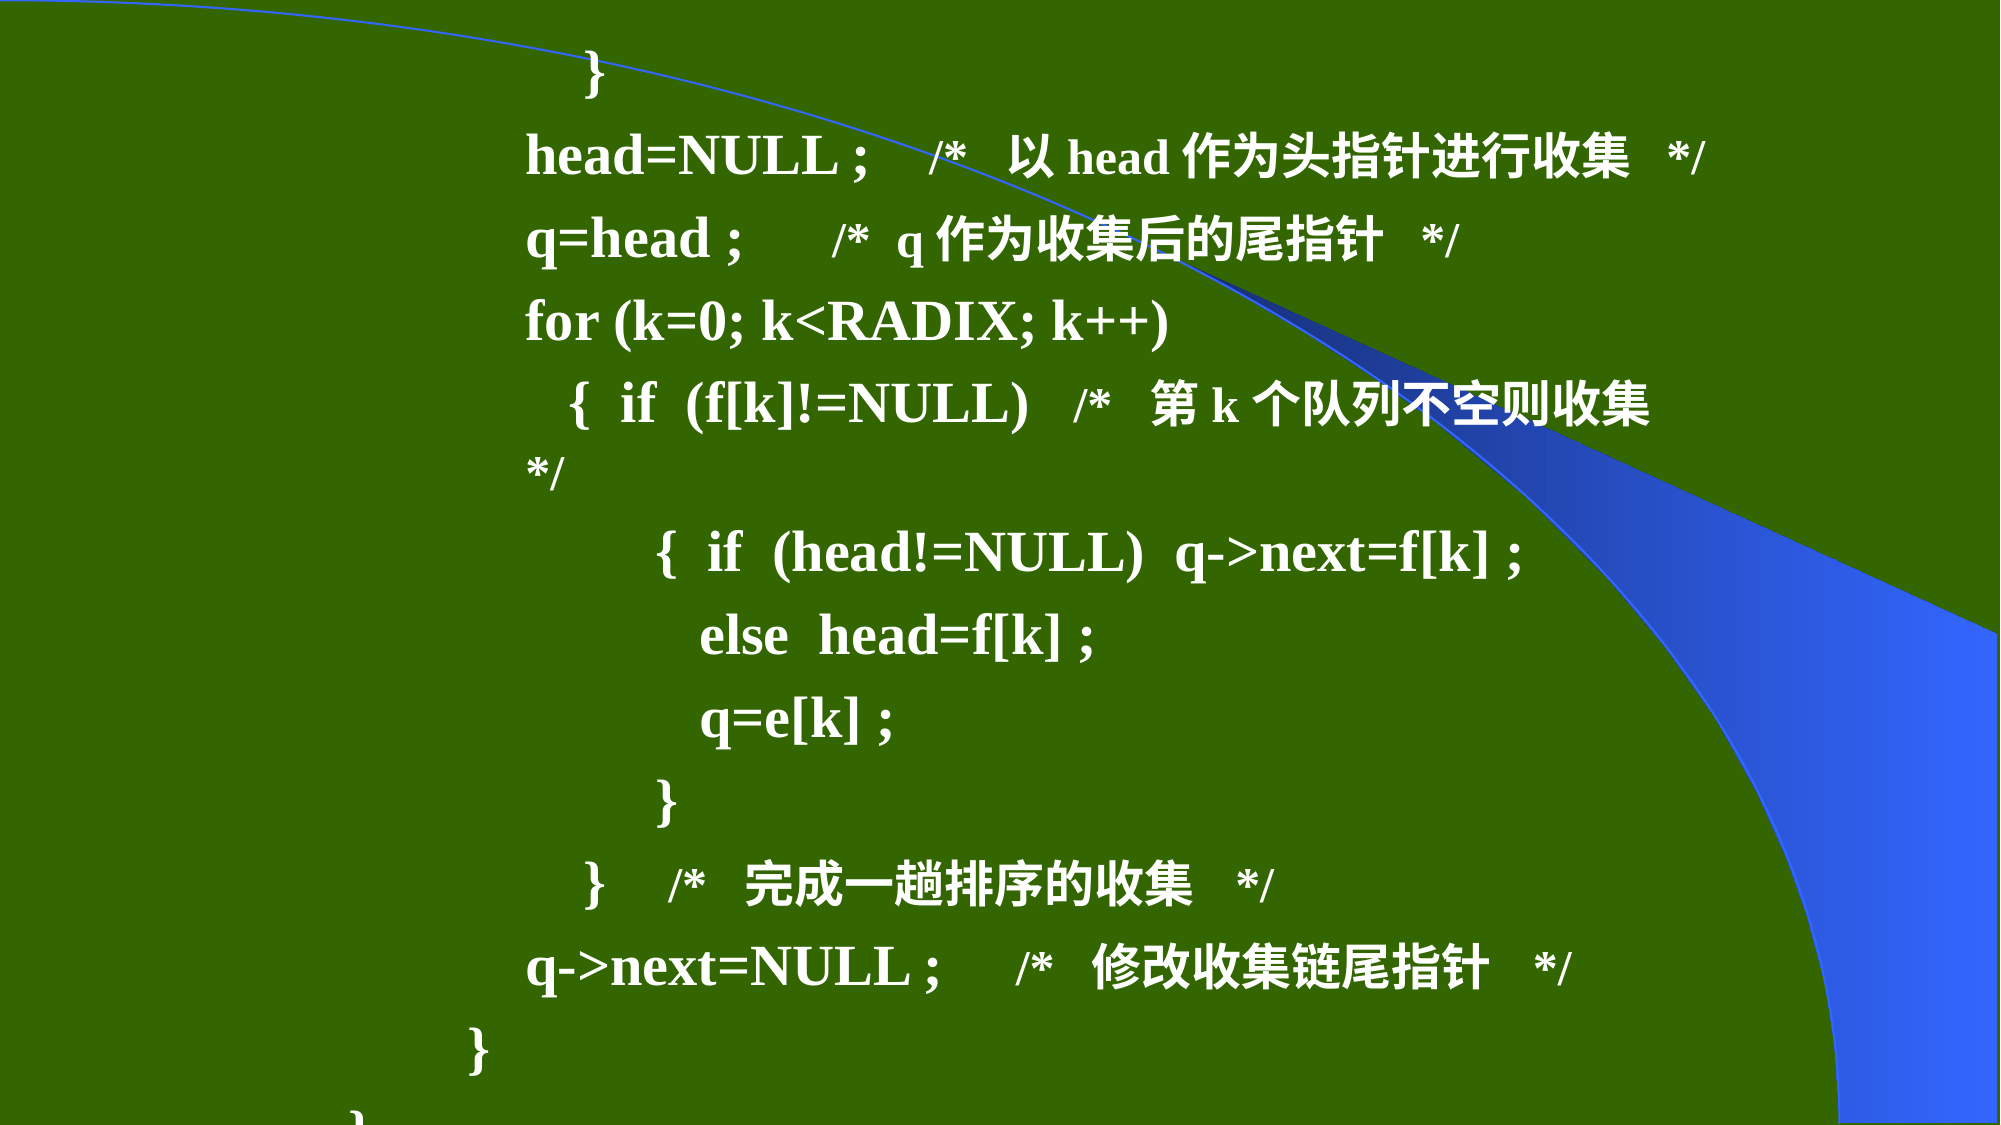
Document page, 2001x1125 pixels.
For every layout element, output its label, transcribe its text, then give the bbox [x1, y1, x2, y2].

list } head=NULL ; /* 以head作为头指针进行收集 */ q=head ; /* q作为收集后的尾指针 */ for (k=0; k<RADIX; k++) { if (f[k]!=NULL) /* 第k个队列不空则收集 */ { if (head!=NULL) q->next=f[k] ; else head=f[k] ; q=e[k] ; } } /* 完成一趟排序的收集 */ q->next=NULL ; /* 修改收集链尾指针 */ } } [275, 19, 1725, 1125]
